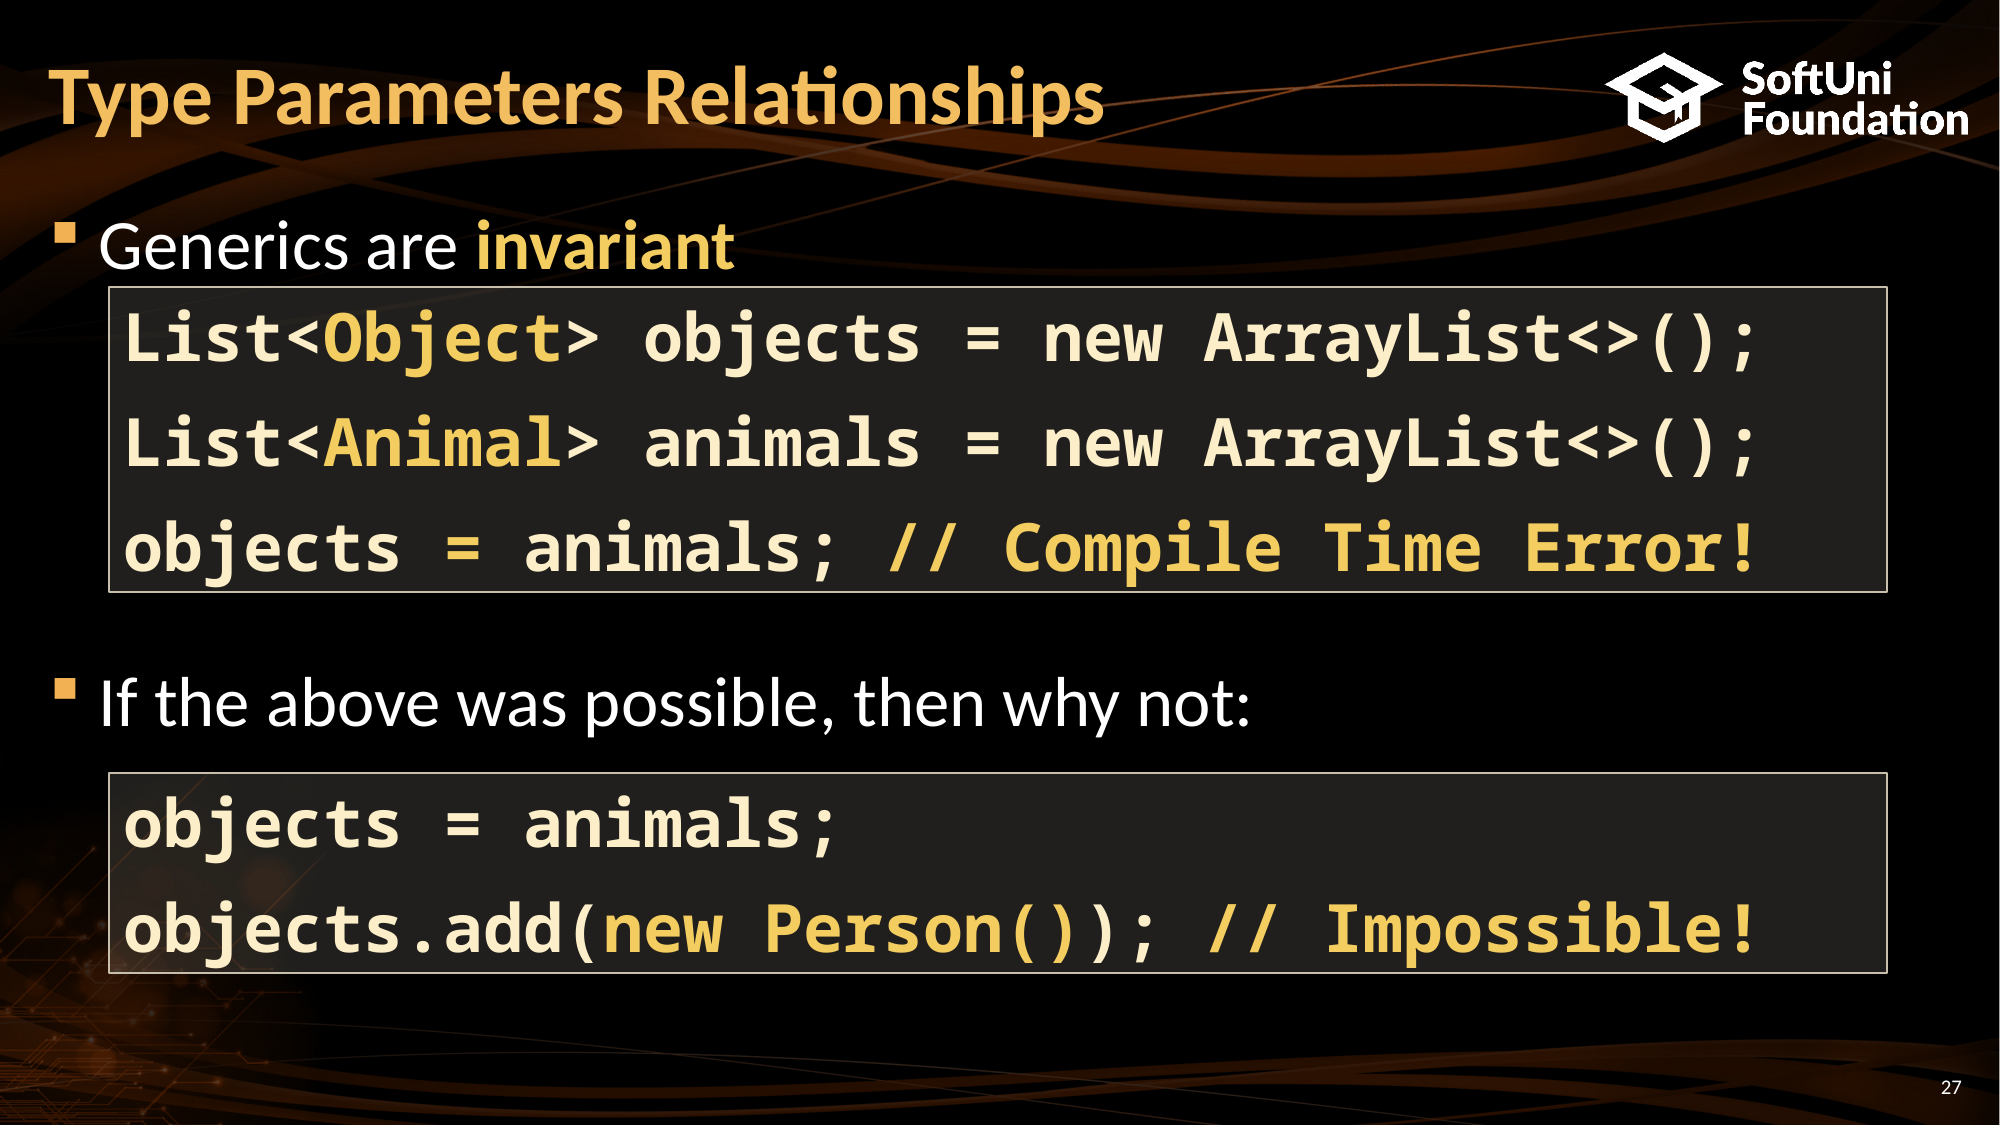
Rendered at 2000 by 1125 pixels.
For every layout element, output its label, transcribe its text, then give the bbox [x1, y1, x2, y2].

list Generics are invariant If the above was possible, then why not: [31, 188, 1968, 1103]
text_box objects = animals; objects.add(new Person()); // Impossible! [108, 773, 1888, 973]
title Type Parameters Relationships [30, 6, 1602, 189]
picture [0, 0, 2000, 1125]
text_box List<Object> objects = new ArrayList<>(); List<Animal> animals = new ArrayList<>(); objects = animals; // Compile Time Error! [108, 287, 1888, 592]
slide_number 27 [1897, 1070, 1968, 1103]
